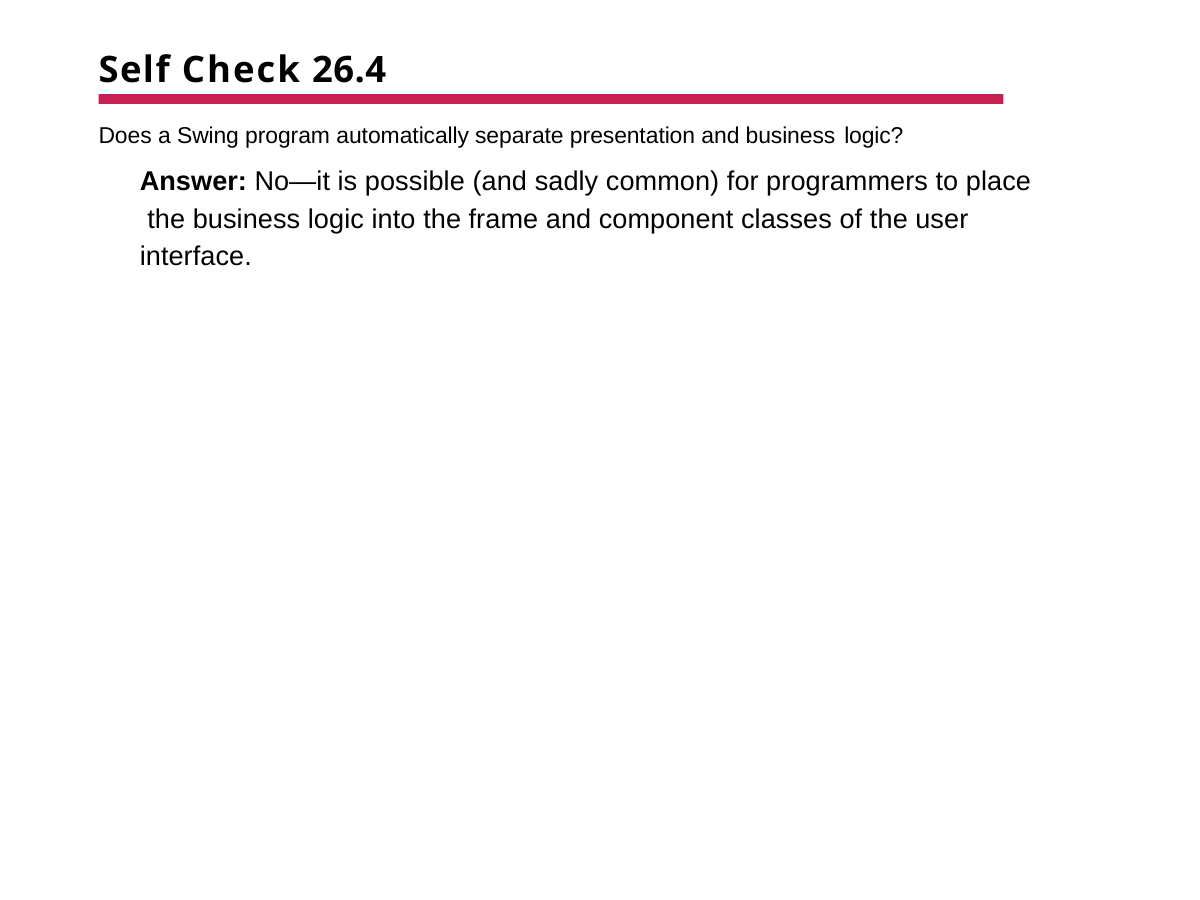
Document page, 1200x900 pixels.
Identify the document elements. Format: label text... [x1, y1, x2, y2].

text_box Does a Swing program automatically separate presentation and business logic? Answer: No—it is possible (and sadly common) for programmers to place the business logic into the frame and component classes of the user interface. [96, 120, 1040, 272]
title Self Check 26.4 [96, 45, 1104, 197]
